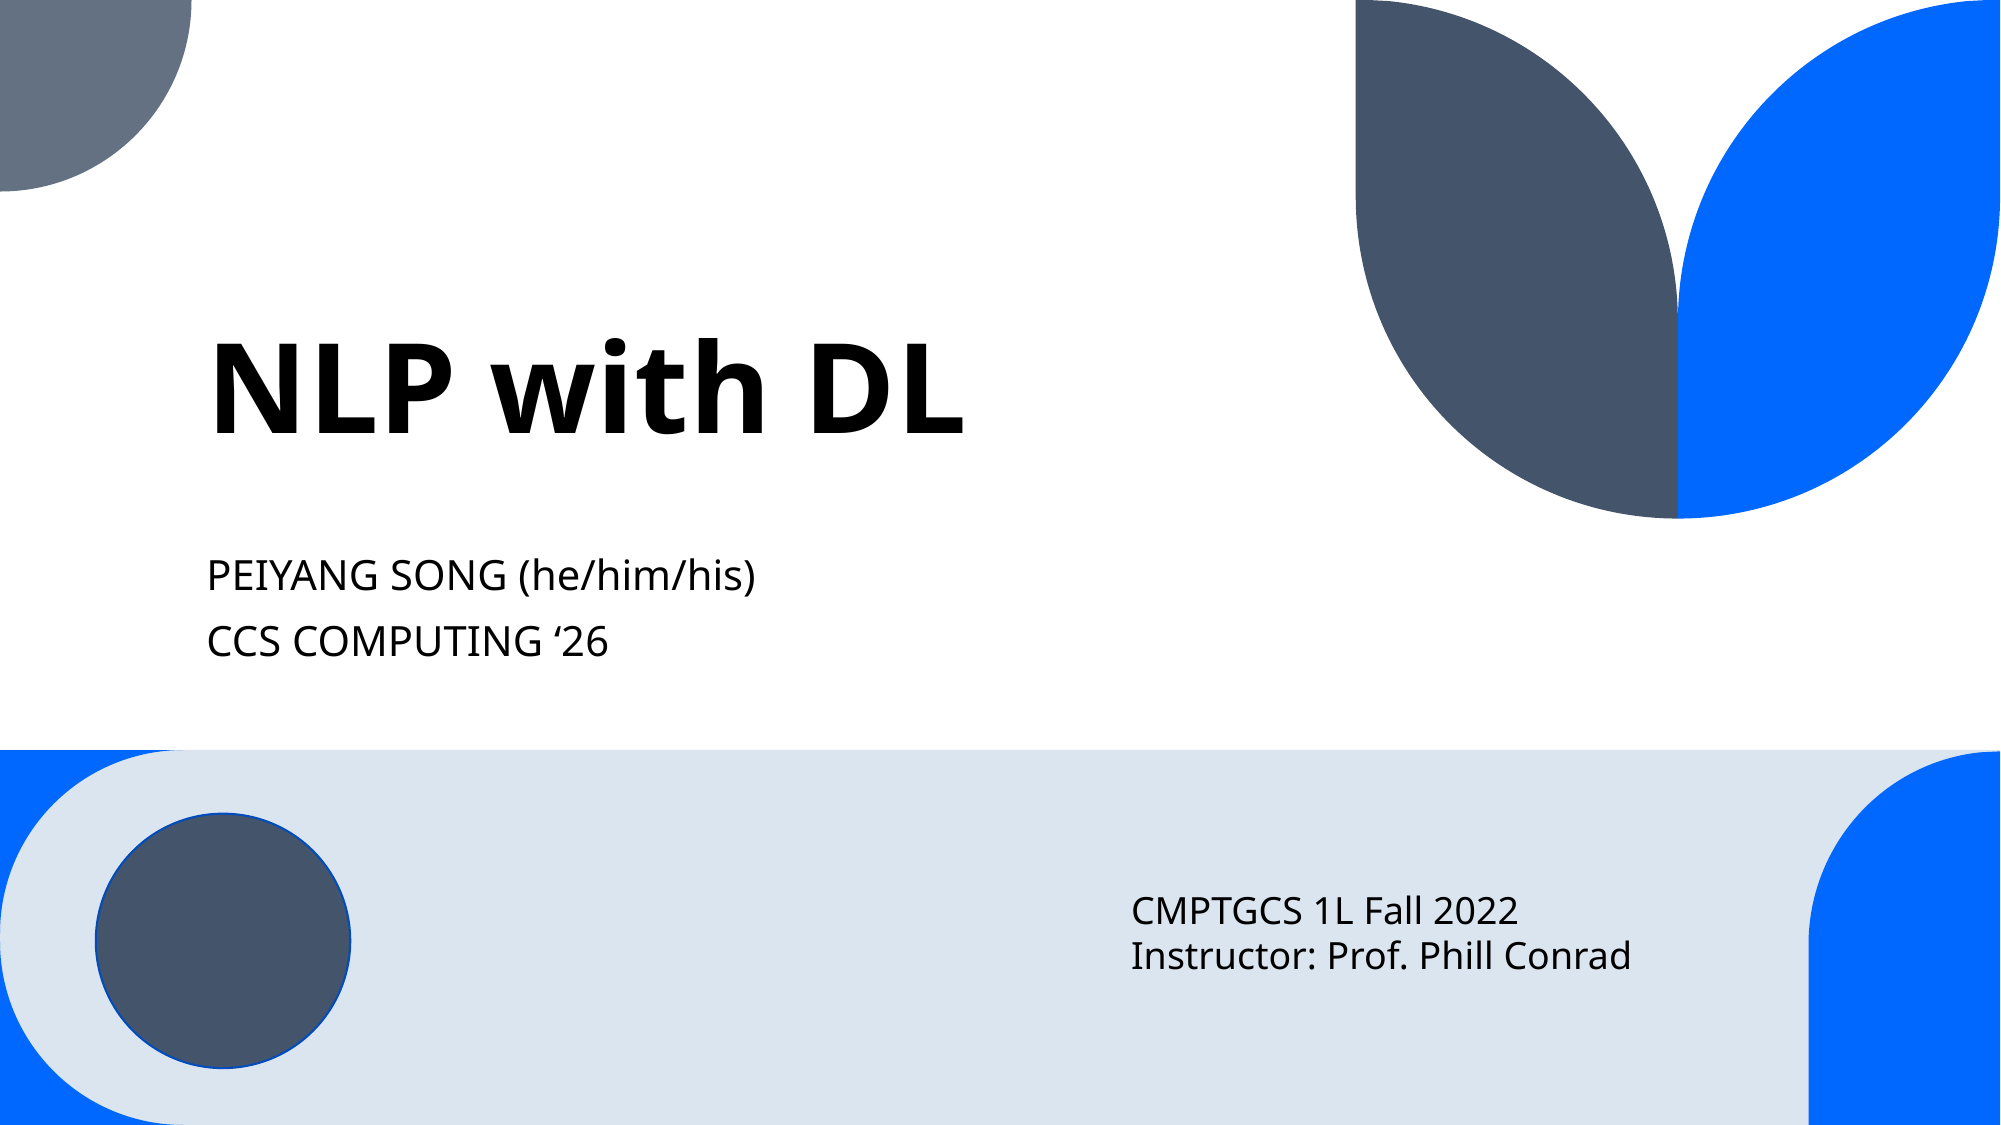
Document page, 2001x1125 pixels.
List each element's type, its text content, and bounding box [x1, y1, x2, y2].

text_box CMPTGCS 1L Fall 2022 Instructor: Prof. Phill Conrad [1116, 880, 1648, 985]
subtitle PEIYANG SONG (he/him/his) CCS COMPUTING ‘26 [191, 547, 1750, 680]
title NLP with DL [191, 76, 1356, 469]
